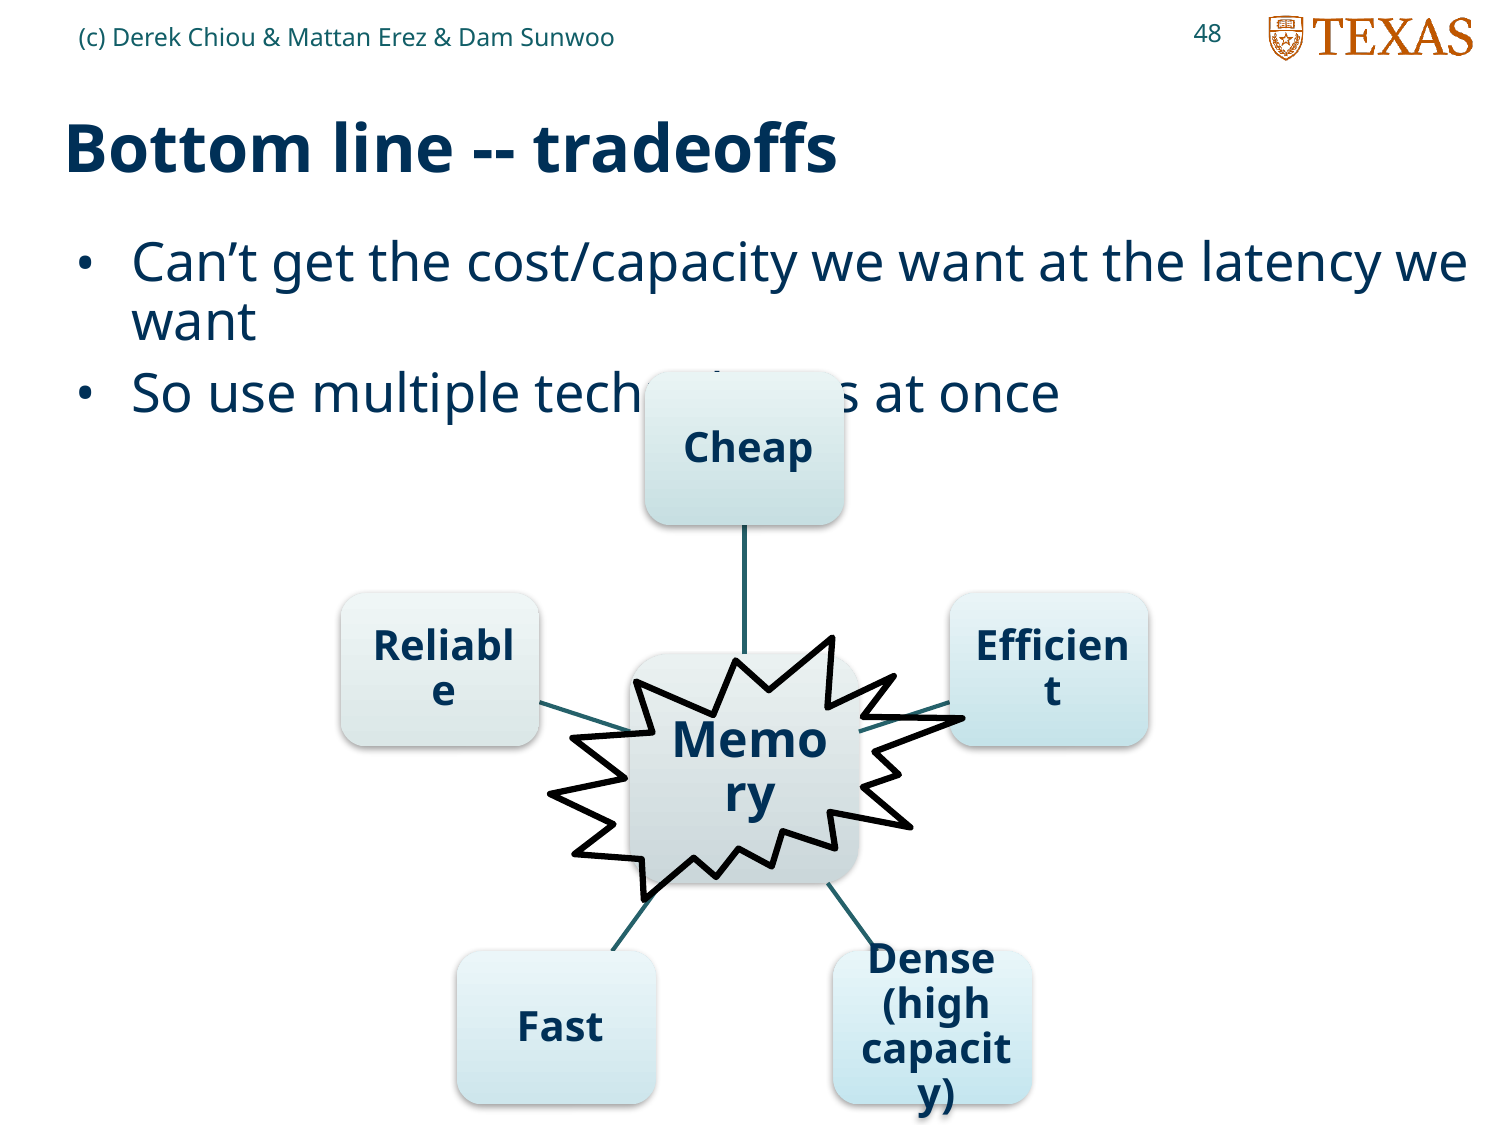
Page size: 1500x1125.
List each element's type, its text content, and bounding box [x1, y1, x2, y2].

list Can’t get the cost/capacity we want at the latency we want So use multiple technologies at once [75, 235, 1475, 1123]
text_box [256, 356, 1233, 1120]
footer (c) Derek Chiou & Mattan Erez & Dam Sunwoo [63, 3, 914, 73]
picture [1268, 12, 1474, 63]
slide_number 48 [1100, 0, 1238, 73]
title Bottom line -- tradeoffs [63, 75, 1475, 223]
